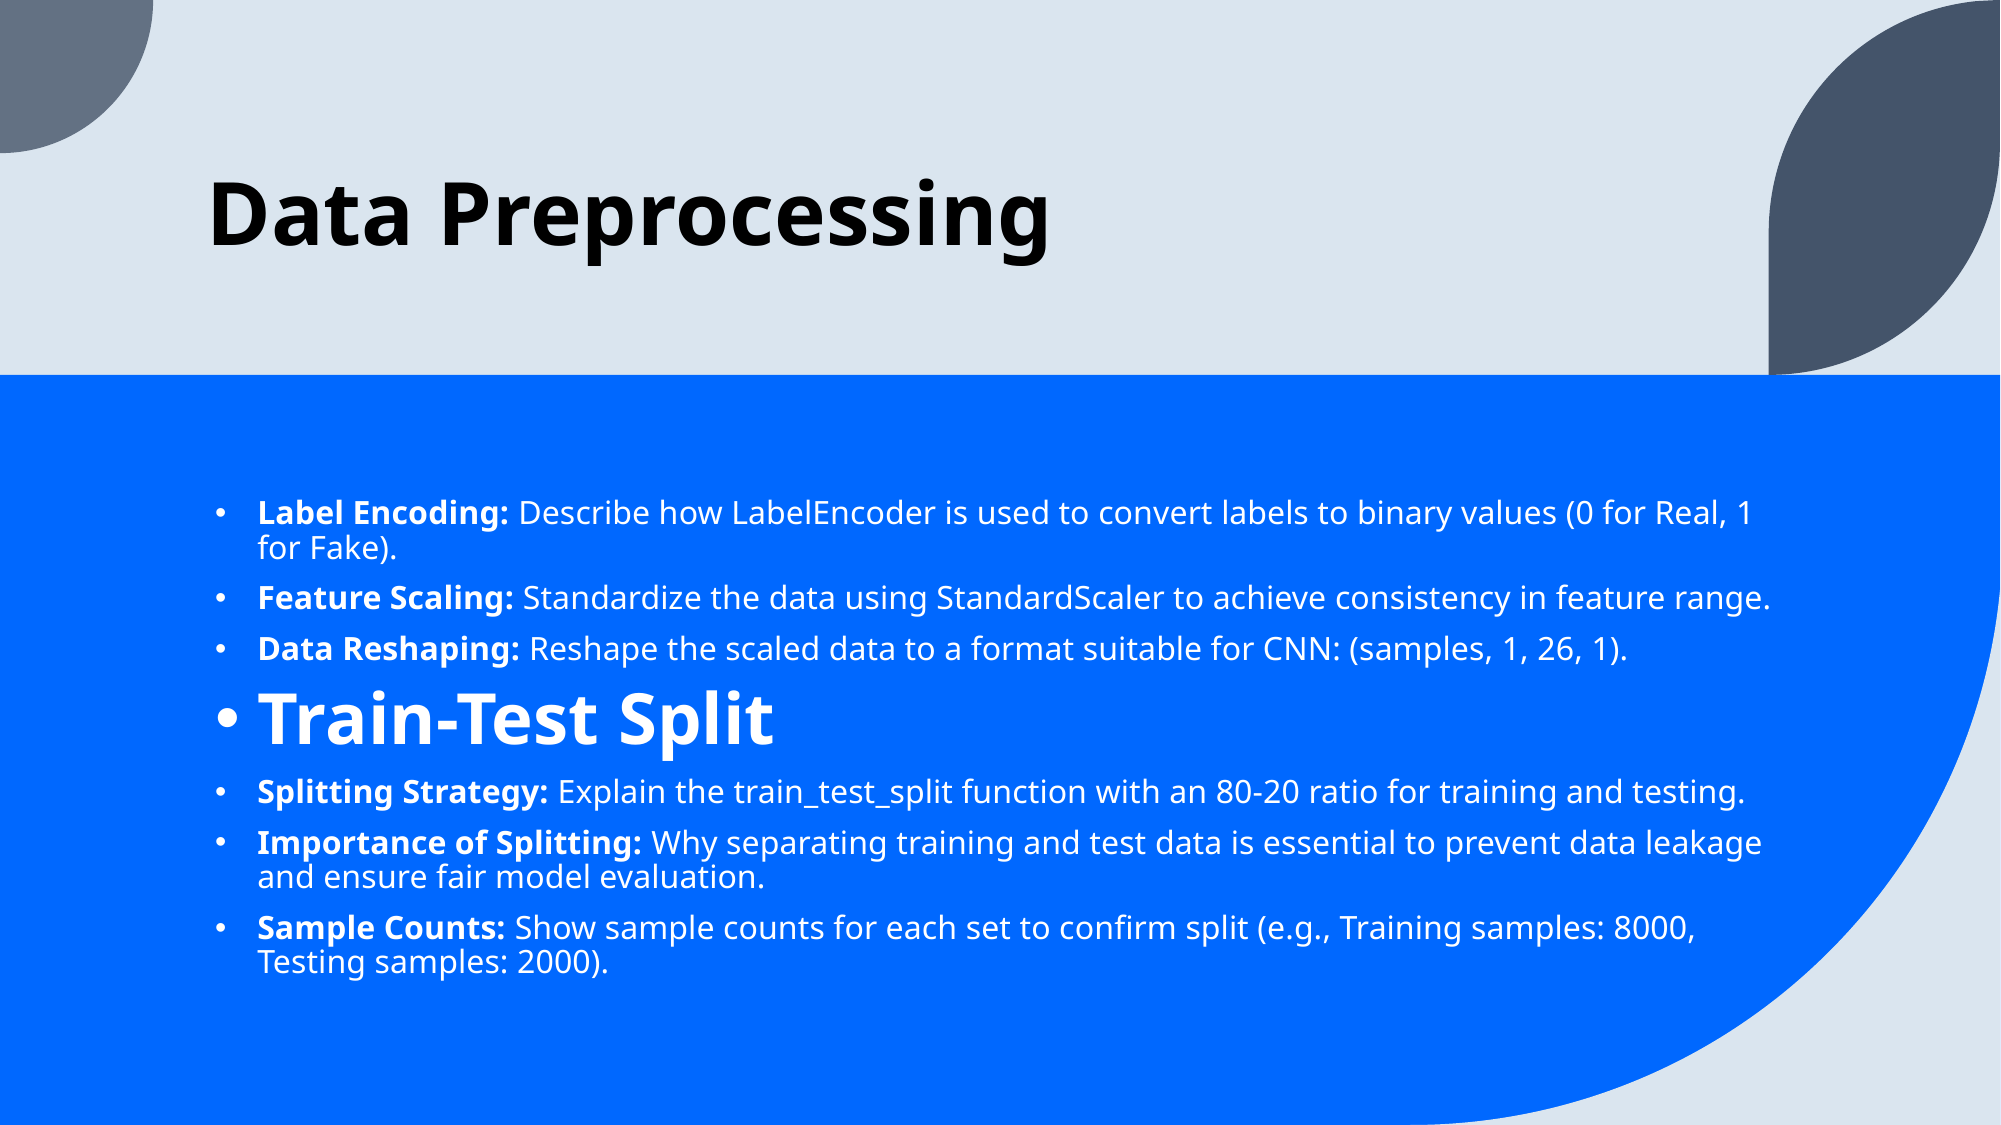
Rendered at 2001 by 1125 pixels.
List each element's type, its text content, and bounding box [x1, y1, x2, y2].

title Data Preprocessing [191, 7, 1796, 270]
list Label Encoding: Describe how LabelEncoder is used to convert labels to binary values (0 for Real, 1 for Fake). Feature Scaling: Standardize the data using StandardScaler to achieve consistency in feature range. Data Reshaping: Reshape the scaled data to a format suitable for CNN: (samples, 1, 26, 1). Train-Test Split Splitting Strategy: Explain the train_test_split function with an 80-20 ratio for training and testing. Importance of Splitting: Why separating training and test data is essential to prevent data leakage and ensure fair model evaluation. Sample Counts: Show sample counts for each set to confirm split (e.g., Training samples: 8000, Testing samples: 2000). [191, 435, 1796, 999]
